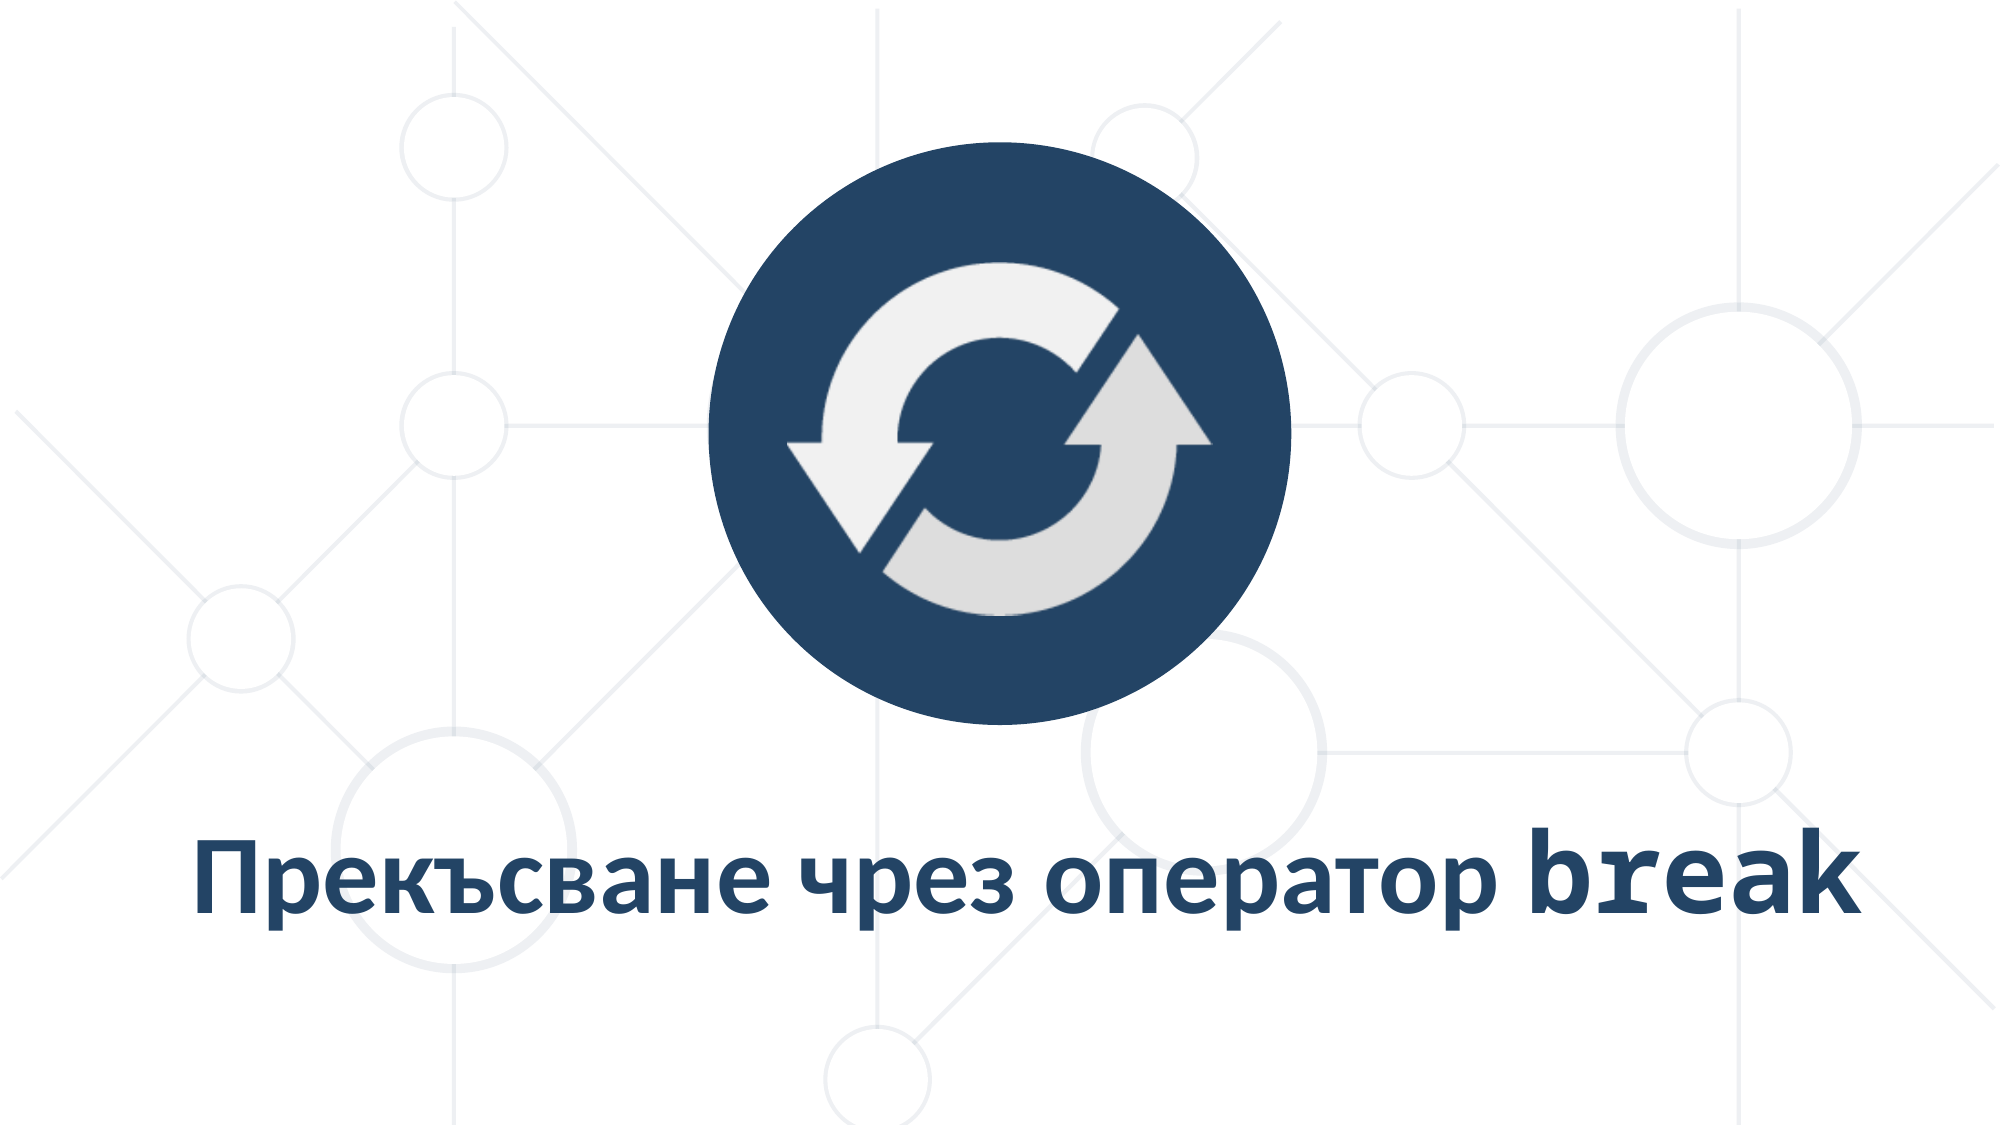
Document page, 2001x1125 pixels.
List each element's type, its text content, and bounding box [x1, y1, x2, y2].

title Прекъсване чрез оператор break [128, 806, 1928, 933]
picture [787, 262, 1213, 616]
